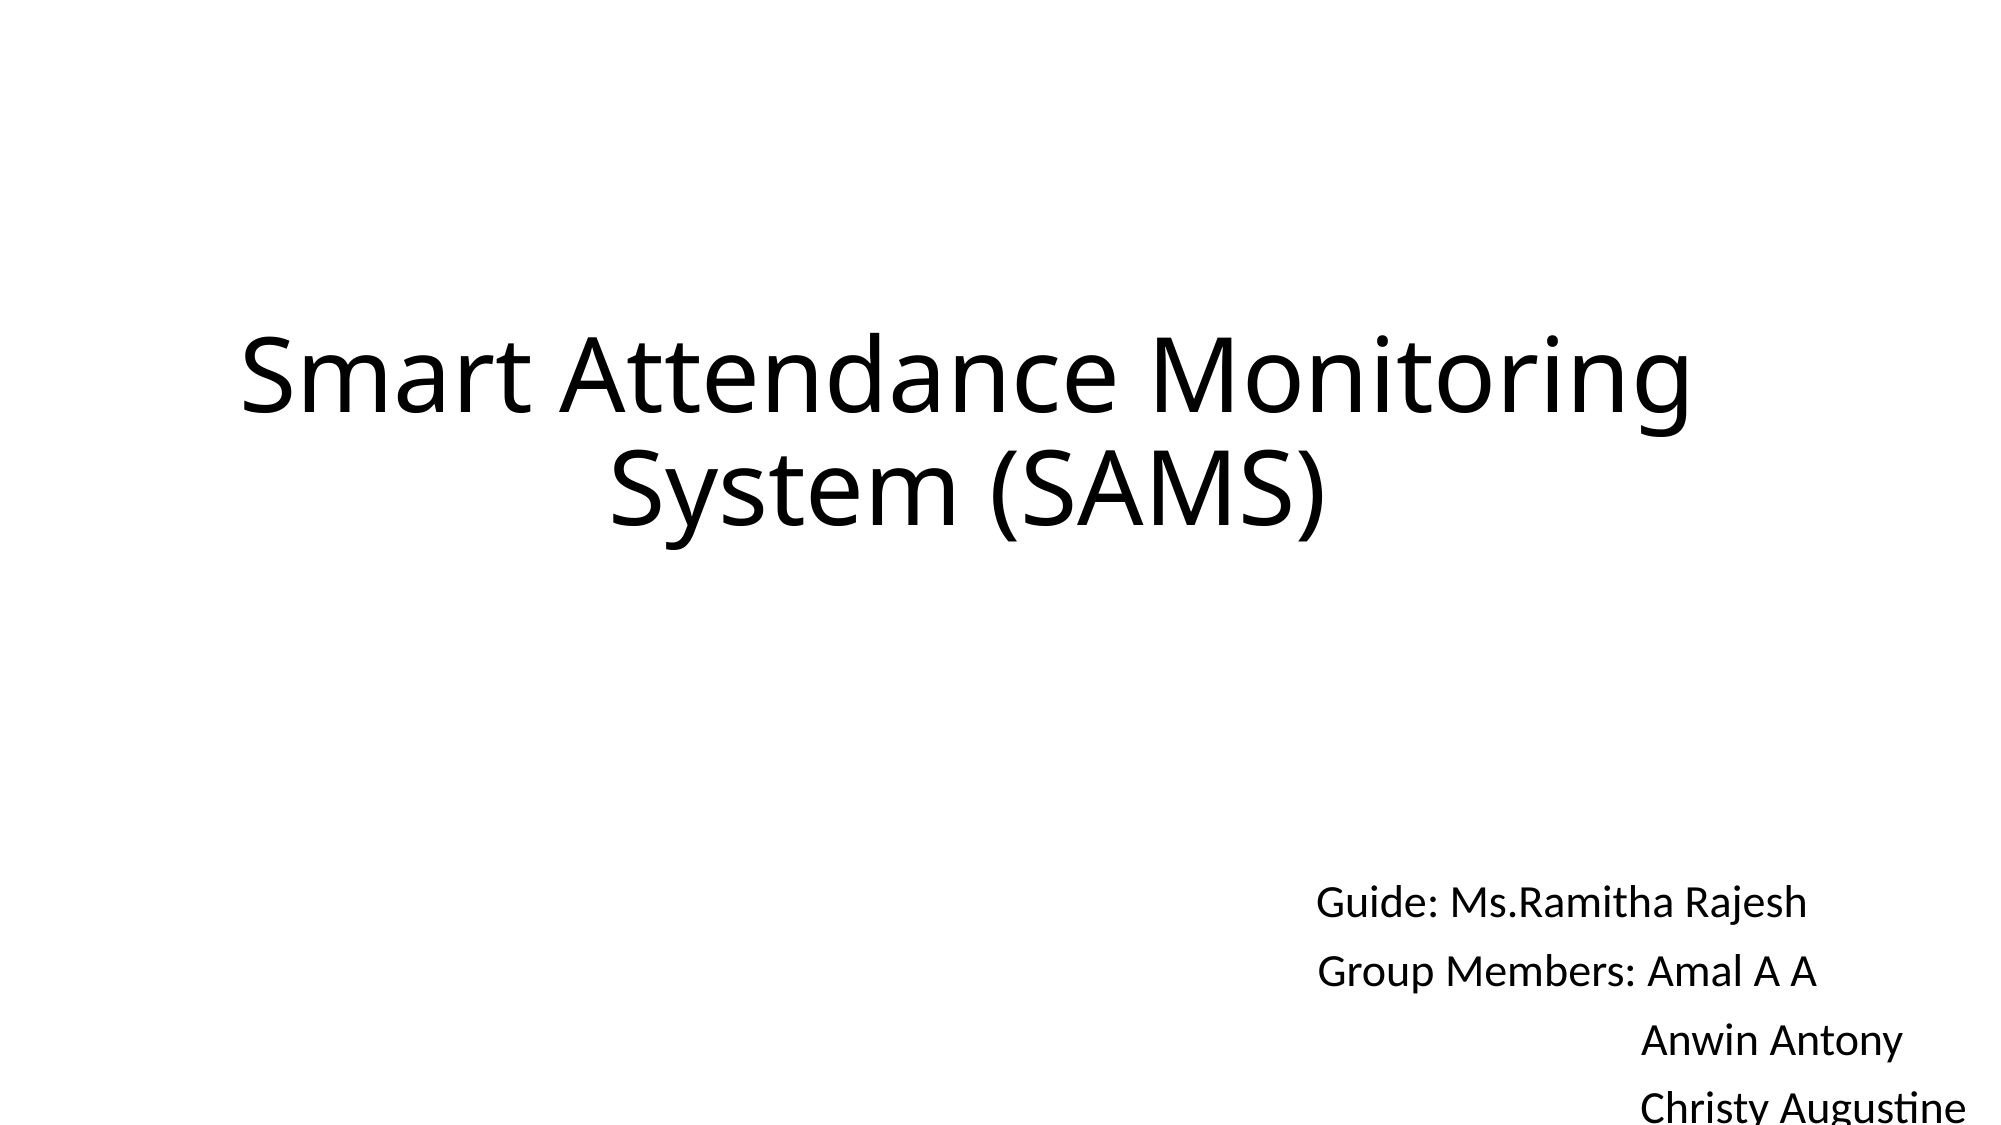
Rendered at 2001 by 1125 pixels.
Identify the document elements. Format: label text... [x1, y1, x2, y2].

subtitle Guide: Ms.Ramitha Rajesh Group Members: Amal A A Anwin Antony Christy Augustine [812, 870, 2000, 1125]
title Smart Attendance Monitoring System (SAMS) [183, 285, 1753, 556]
